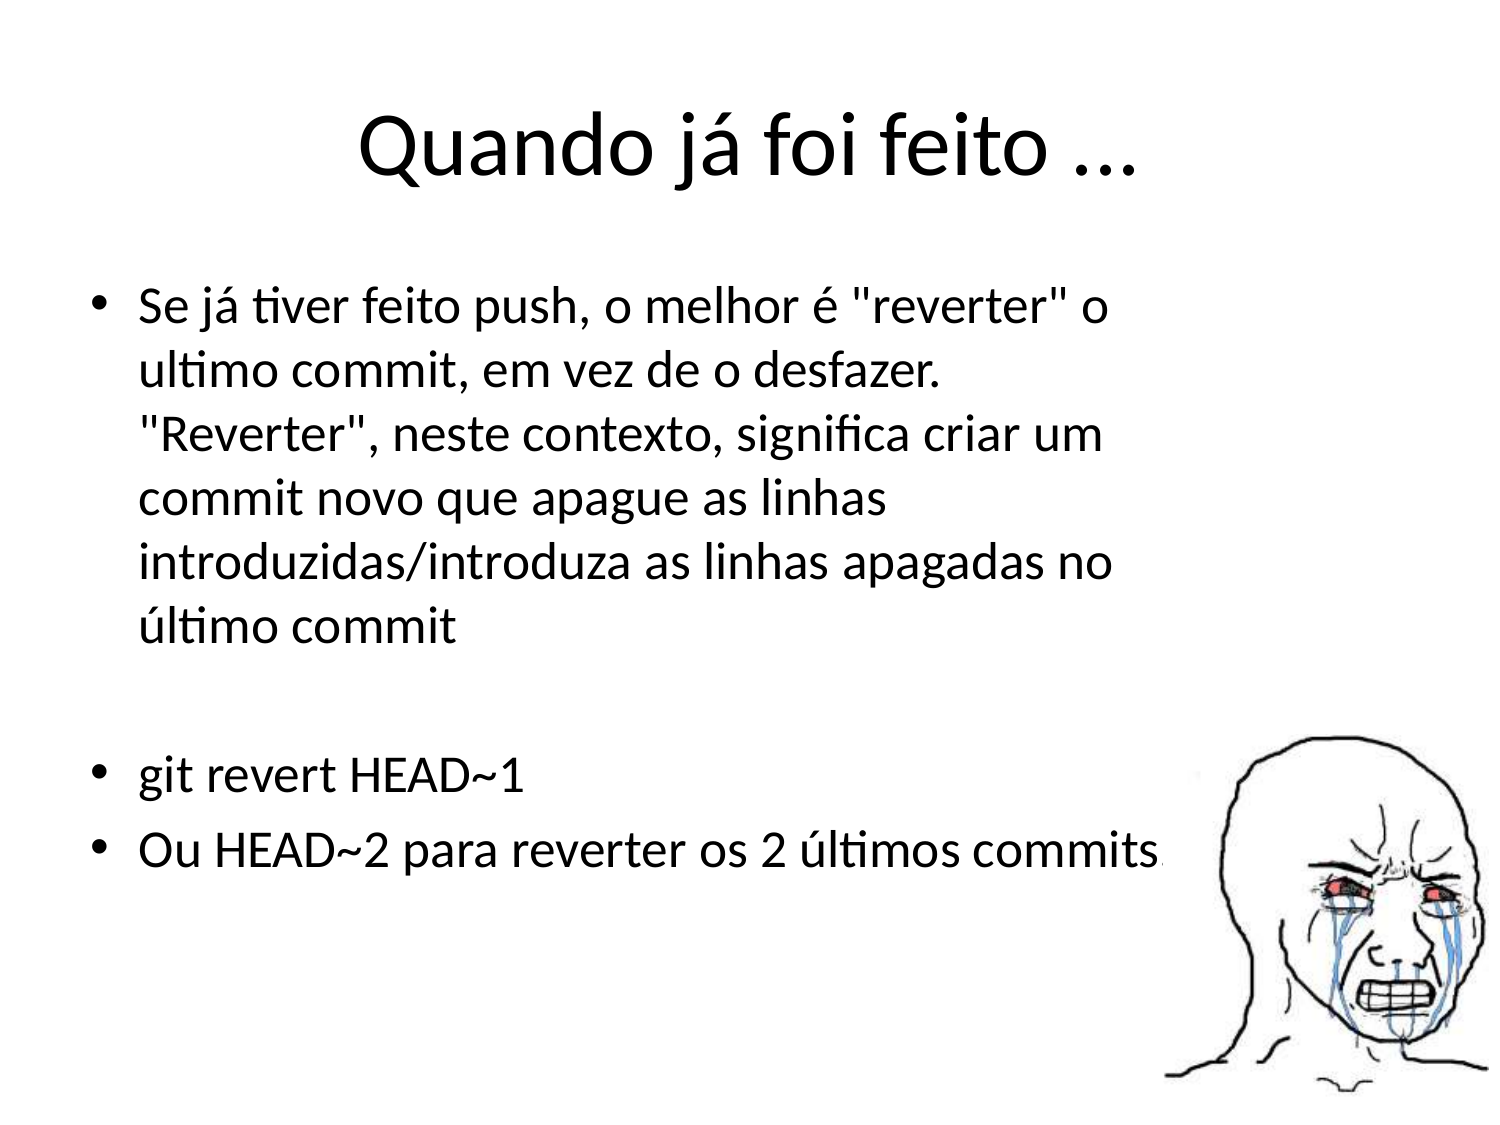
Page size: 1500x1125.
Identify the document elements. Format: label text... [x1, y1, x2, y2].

title Quando já foi feito ... [75, 45, 1425, 233]
list Se já tiver feito push, o melhor é "reverter" o ultimo commit, em vez de o desfazer. "Reverter", neste contexto, significa criar um commit novo que apague as linhas introduzidas/introduza as linhas apagadas no último commit git revert HEAD~1 Ou HEAD~2 para reverter os 2 últimos commits. [75, 262, 1199, 953]
picture [1163, 734, 1489, 1125]
